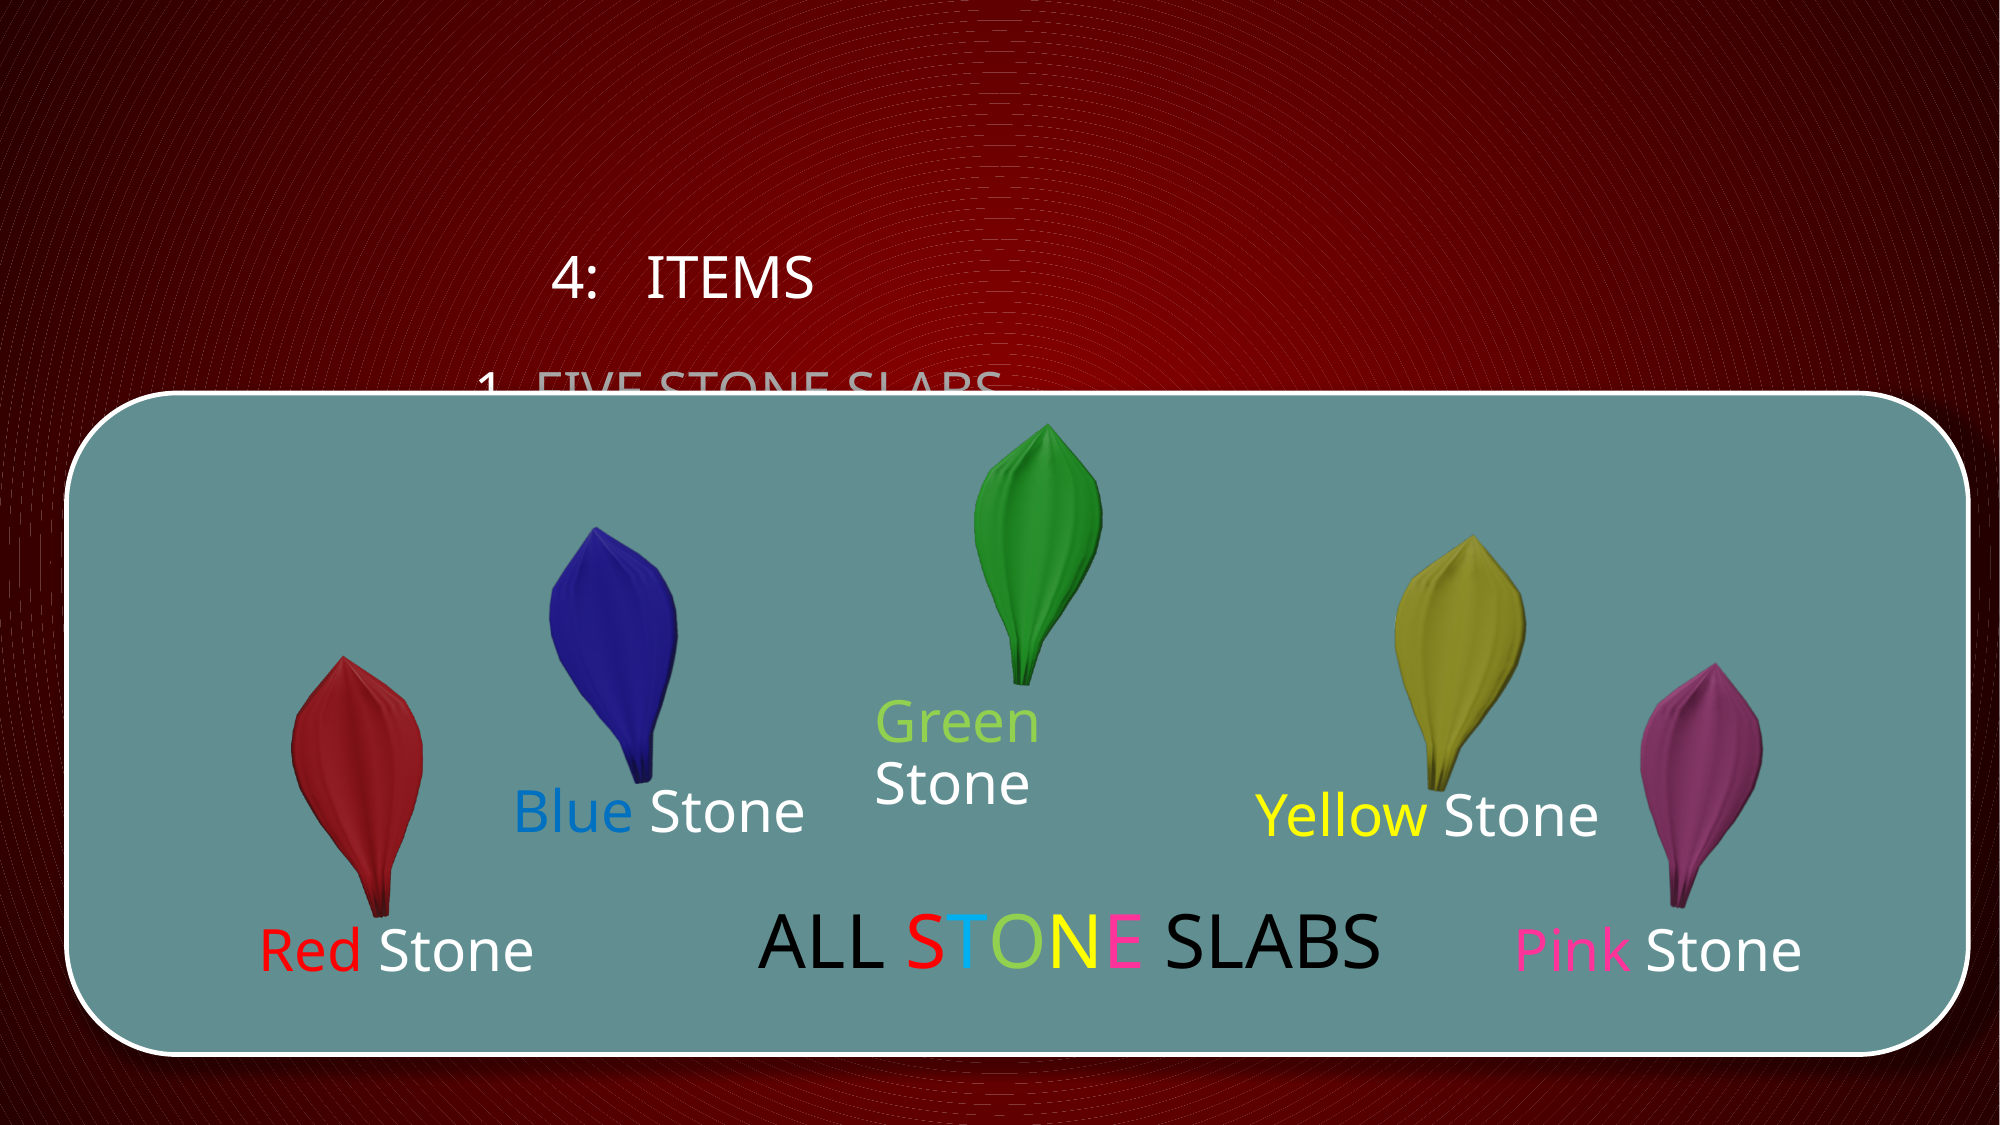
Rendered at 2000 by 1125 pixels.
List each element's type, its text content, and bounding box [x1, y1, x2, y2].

text_box Red Stone [243, 914, 557, 992]
text_box Yellow Stone [1241, 779, 1621, 857]
text_box ALL STONE SLABS [744, 895, 1420, 992]
picture [1378, 523, 1538, 795]
picture [290, 653, 425, 920]
text_box Blue Stone [497, 774, 835, 853]
picture [1615, 650, 1777, 914]
title 4: ITEMS 1, FIVE Stone Slabs [409, 243, 1668, 386]
text_box [64, 390, 1971, 1057]
text_box Green Stone [859, 684, 1217, 826]
text_box Pink Stone [1498, 914, 1836, 992]
picture [536, 514, 699, 787]
picture [971, 420, 1105, 688]
